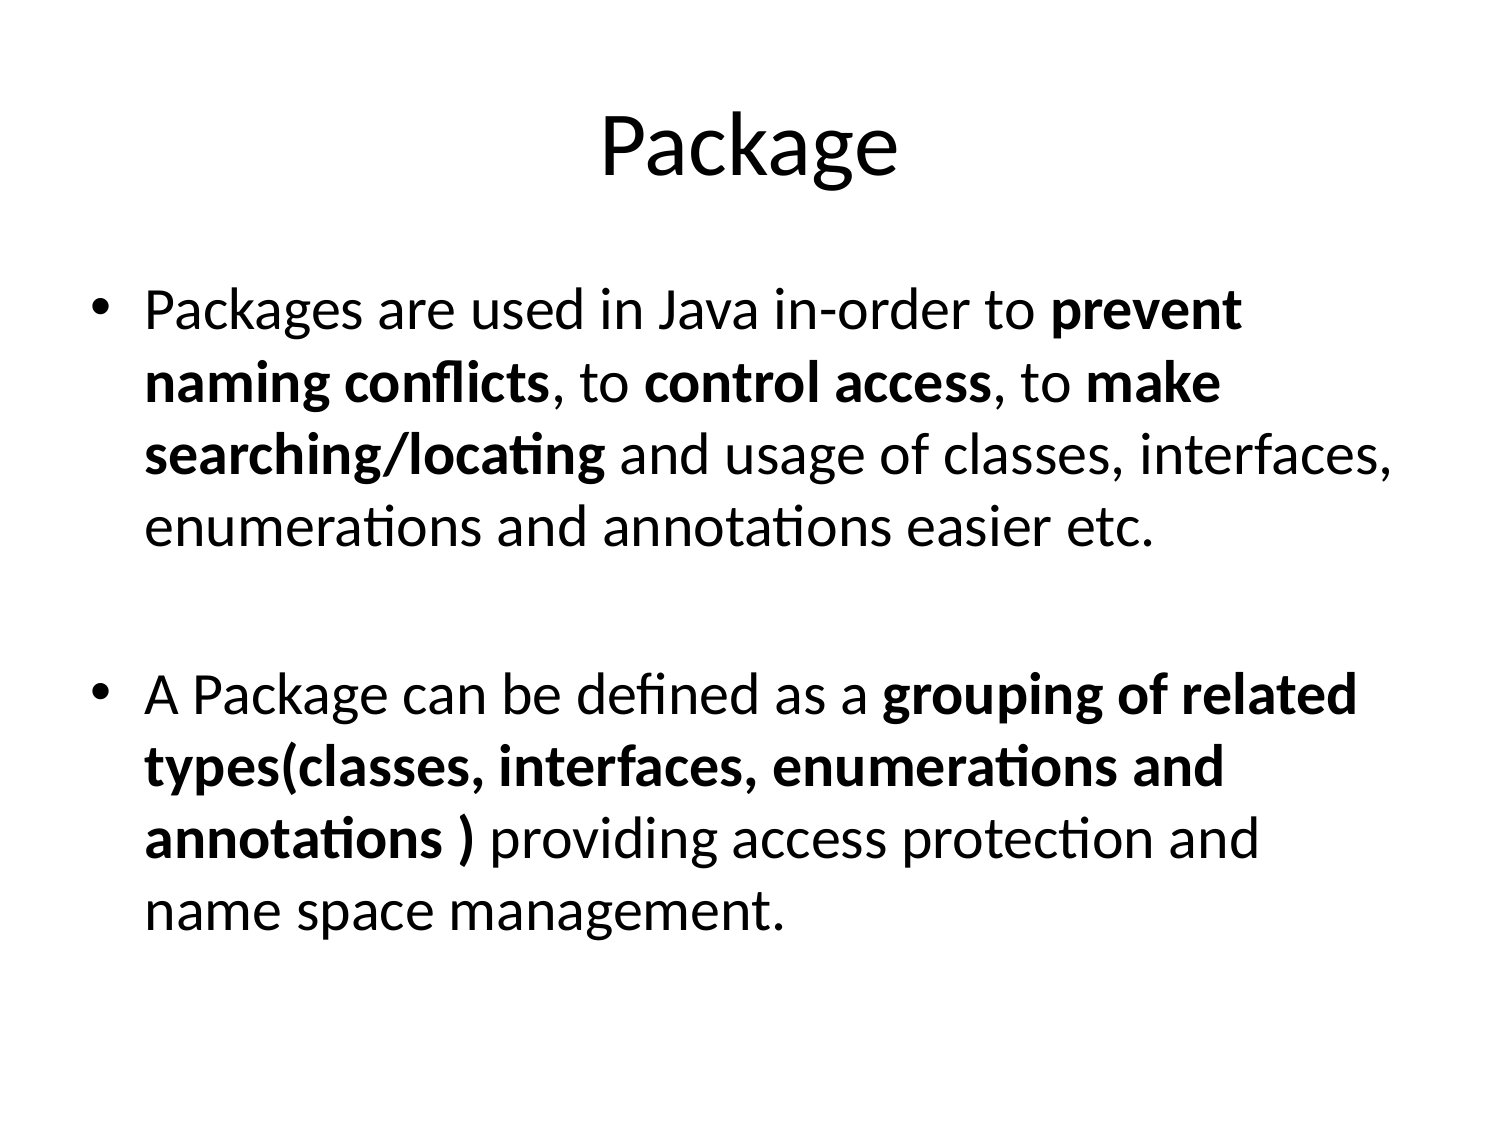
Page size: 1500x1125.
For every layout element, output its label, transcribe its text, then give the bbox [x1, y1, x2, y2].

list Packages are used in Java in-order to prevent naming conflicts, to control access, to make searching/locating and usage of classes, interfaces, enumerations and annotations easier etc. A Package can be defined as a grouping of related types(classes, interfaces, enumerations and annotations ) providing access protection and name space management. [75, 262, 1425, 1005]
title Package [75, 45, 1425, 233]
